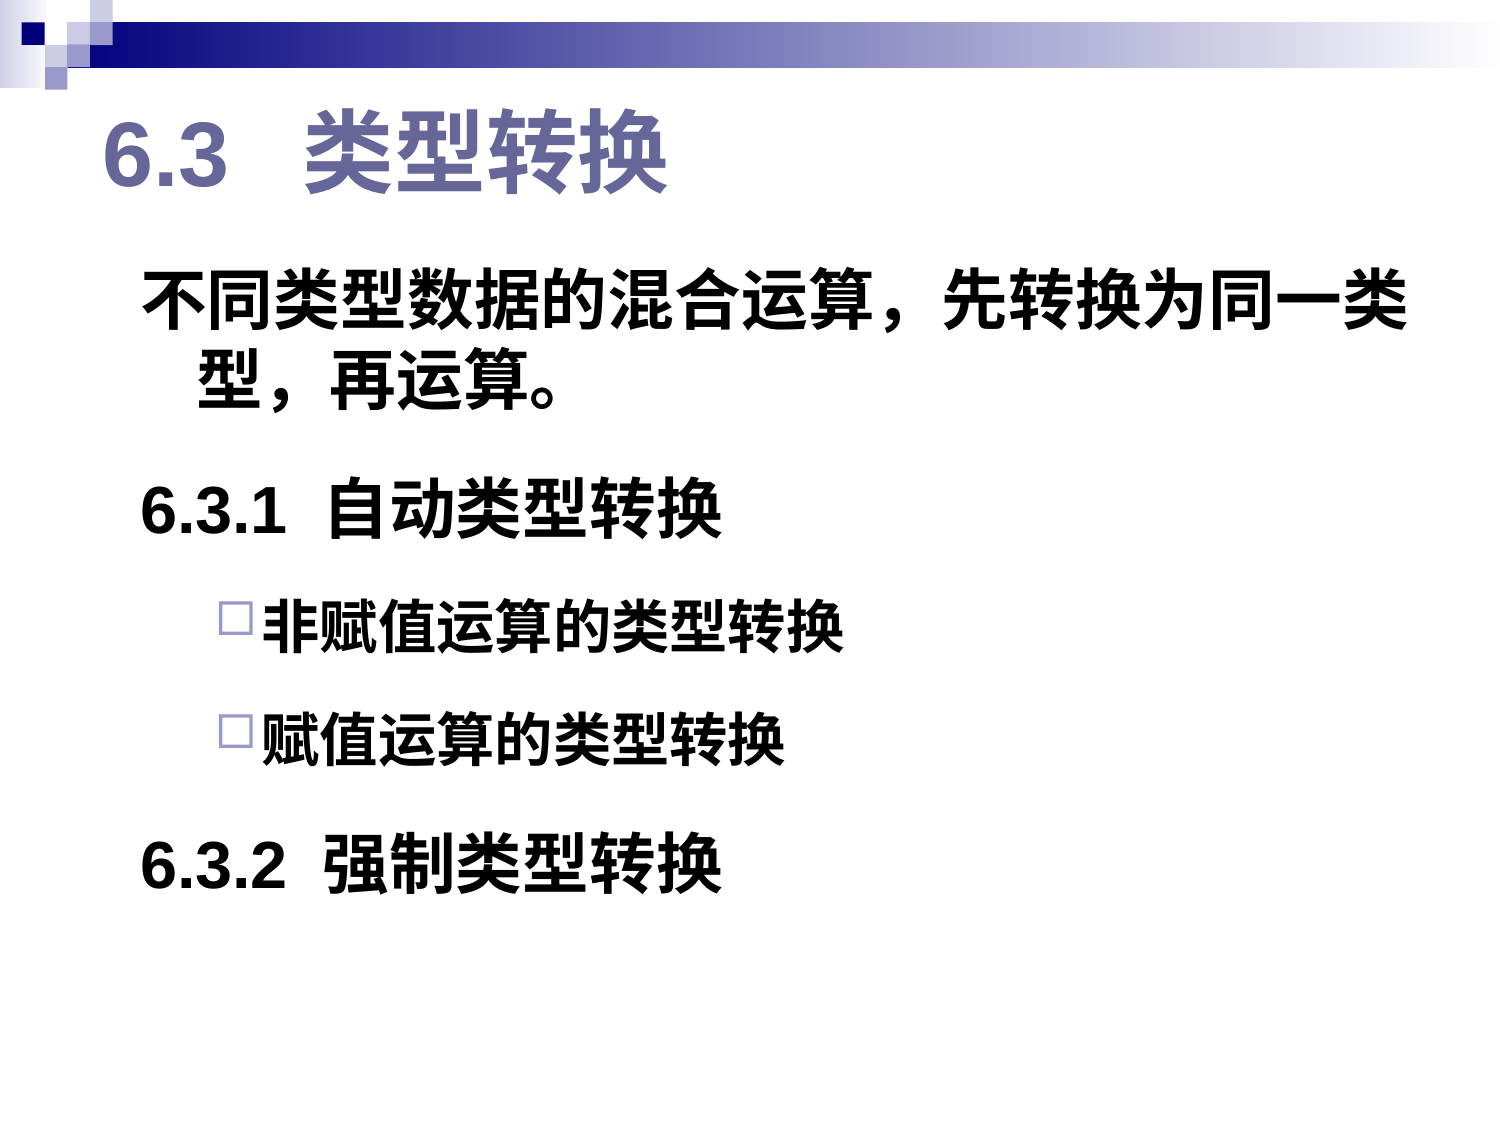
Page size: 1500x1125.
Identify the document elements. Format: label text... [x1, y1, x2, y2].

title 6.3 类型转换 [87, 75, 1425, 225]
list 不同类型数据的混合运算，先转换为同一类型，再运算。 6.3.1 自动类型转换 非赋值运算的类型转换 赋值运算的类型转换 6.3.2 强制类型转换 [125, 249, 1425, 975]
